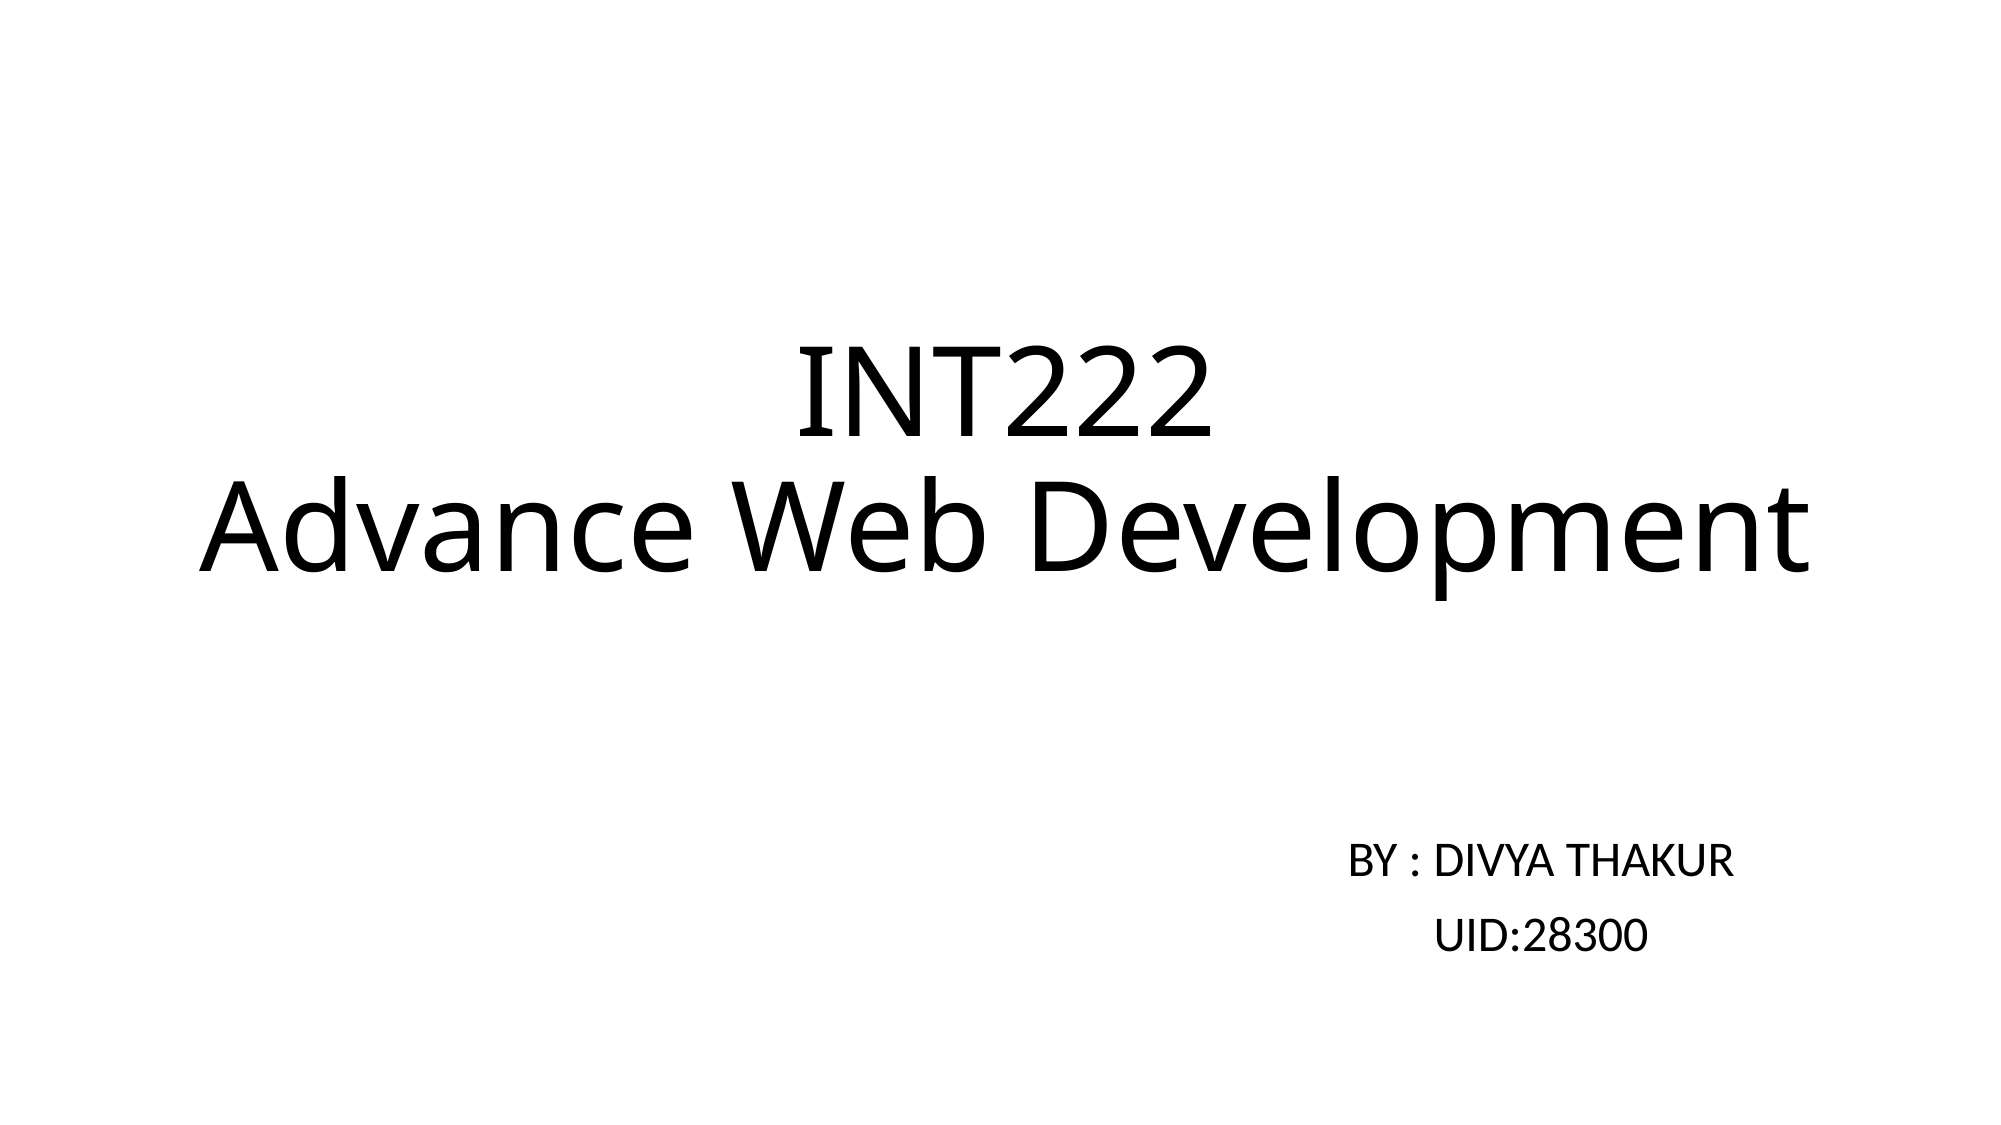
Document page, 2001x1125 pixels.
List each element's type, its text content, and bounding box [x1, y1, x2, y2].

title INT222 Advance Web Development [100, 184, 1912, 607]
subtitle BY : DIVYA THAKUR UID:28300 [1170, 825, 1912, 1000]
